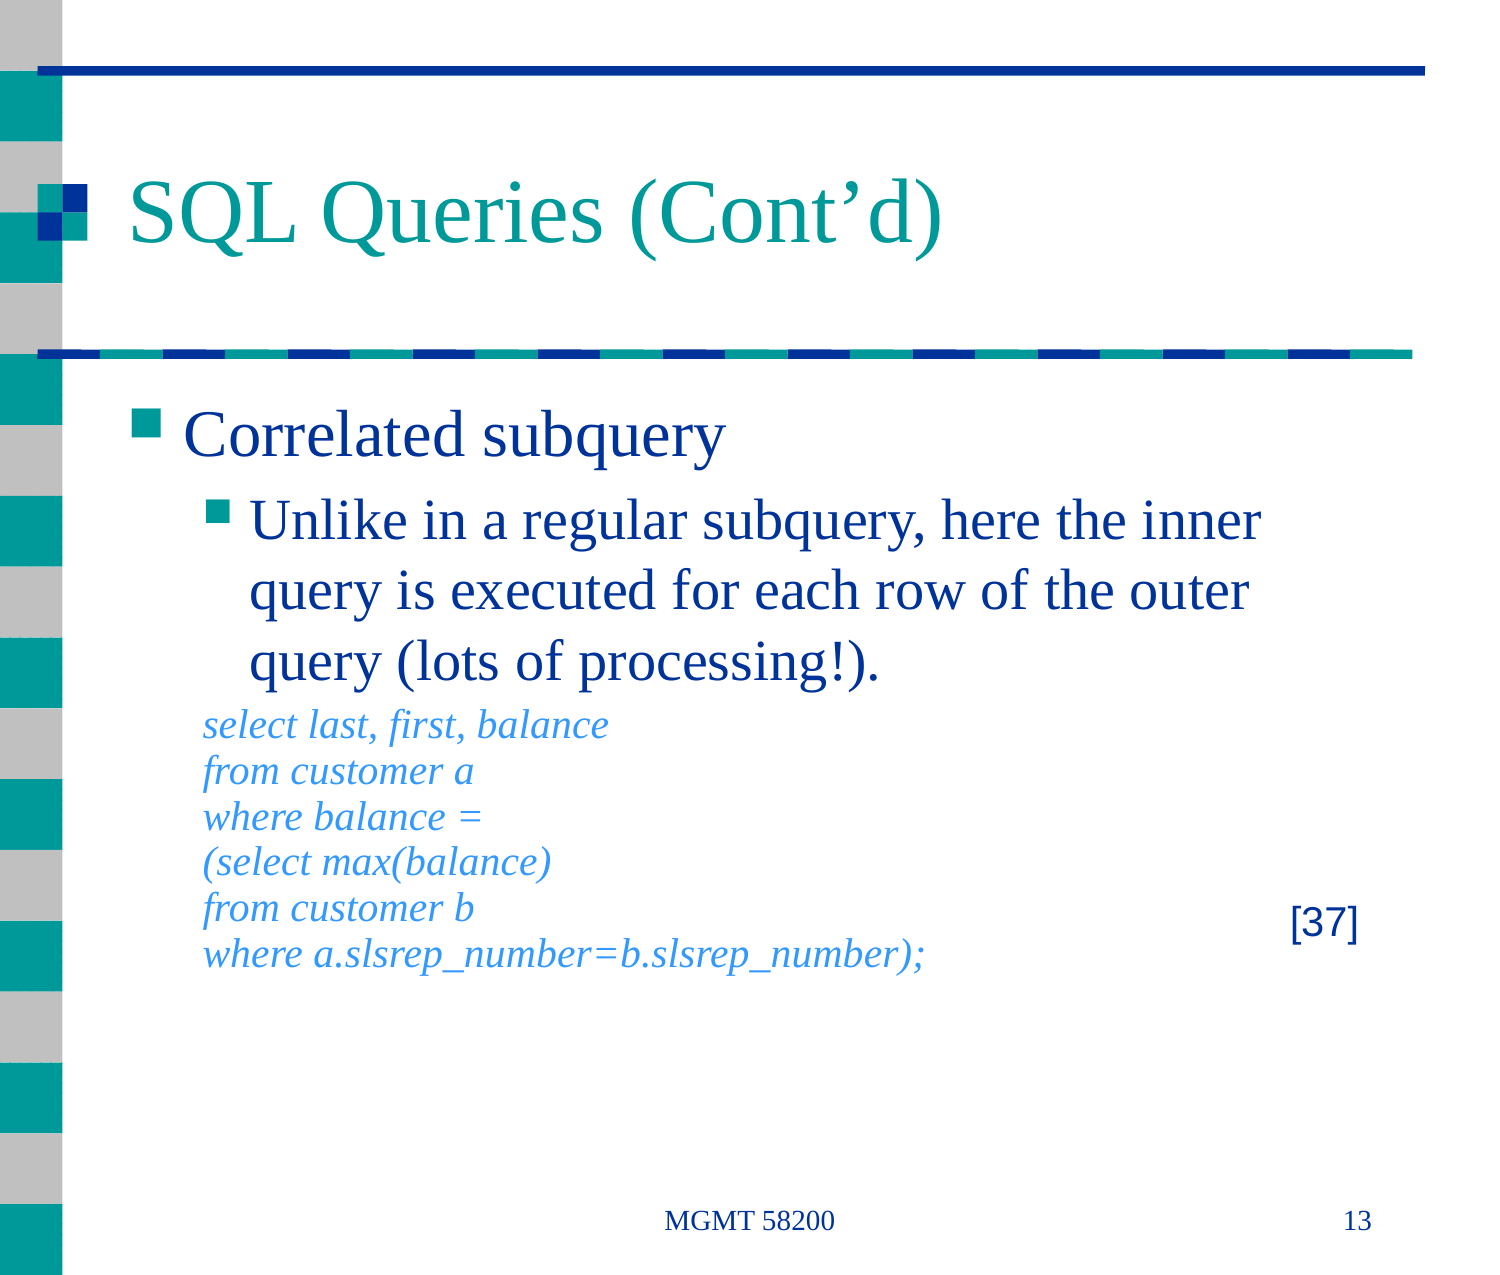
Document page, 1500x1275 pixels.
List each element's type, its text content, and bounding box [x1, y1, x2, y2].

slide_number 13 [1074, 1175, 1388, 1262]
list Correlated subquery Unlike in a regular subquery, here the inner query is executed for each row of the outer query (lots of processing!). select last, first, balance from customer a where balance = (select max(balance) from customer b where a.slsrep_number=b.slsrep_number); [112, 382, 1388, 1148]
text_box [37] [1275, 887, 1388, 953]
title SQL Queries (Cont’d) [112, 98, 1388, 312]
footer MGMT 58200 [512, 1175, 988, 1262]
